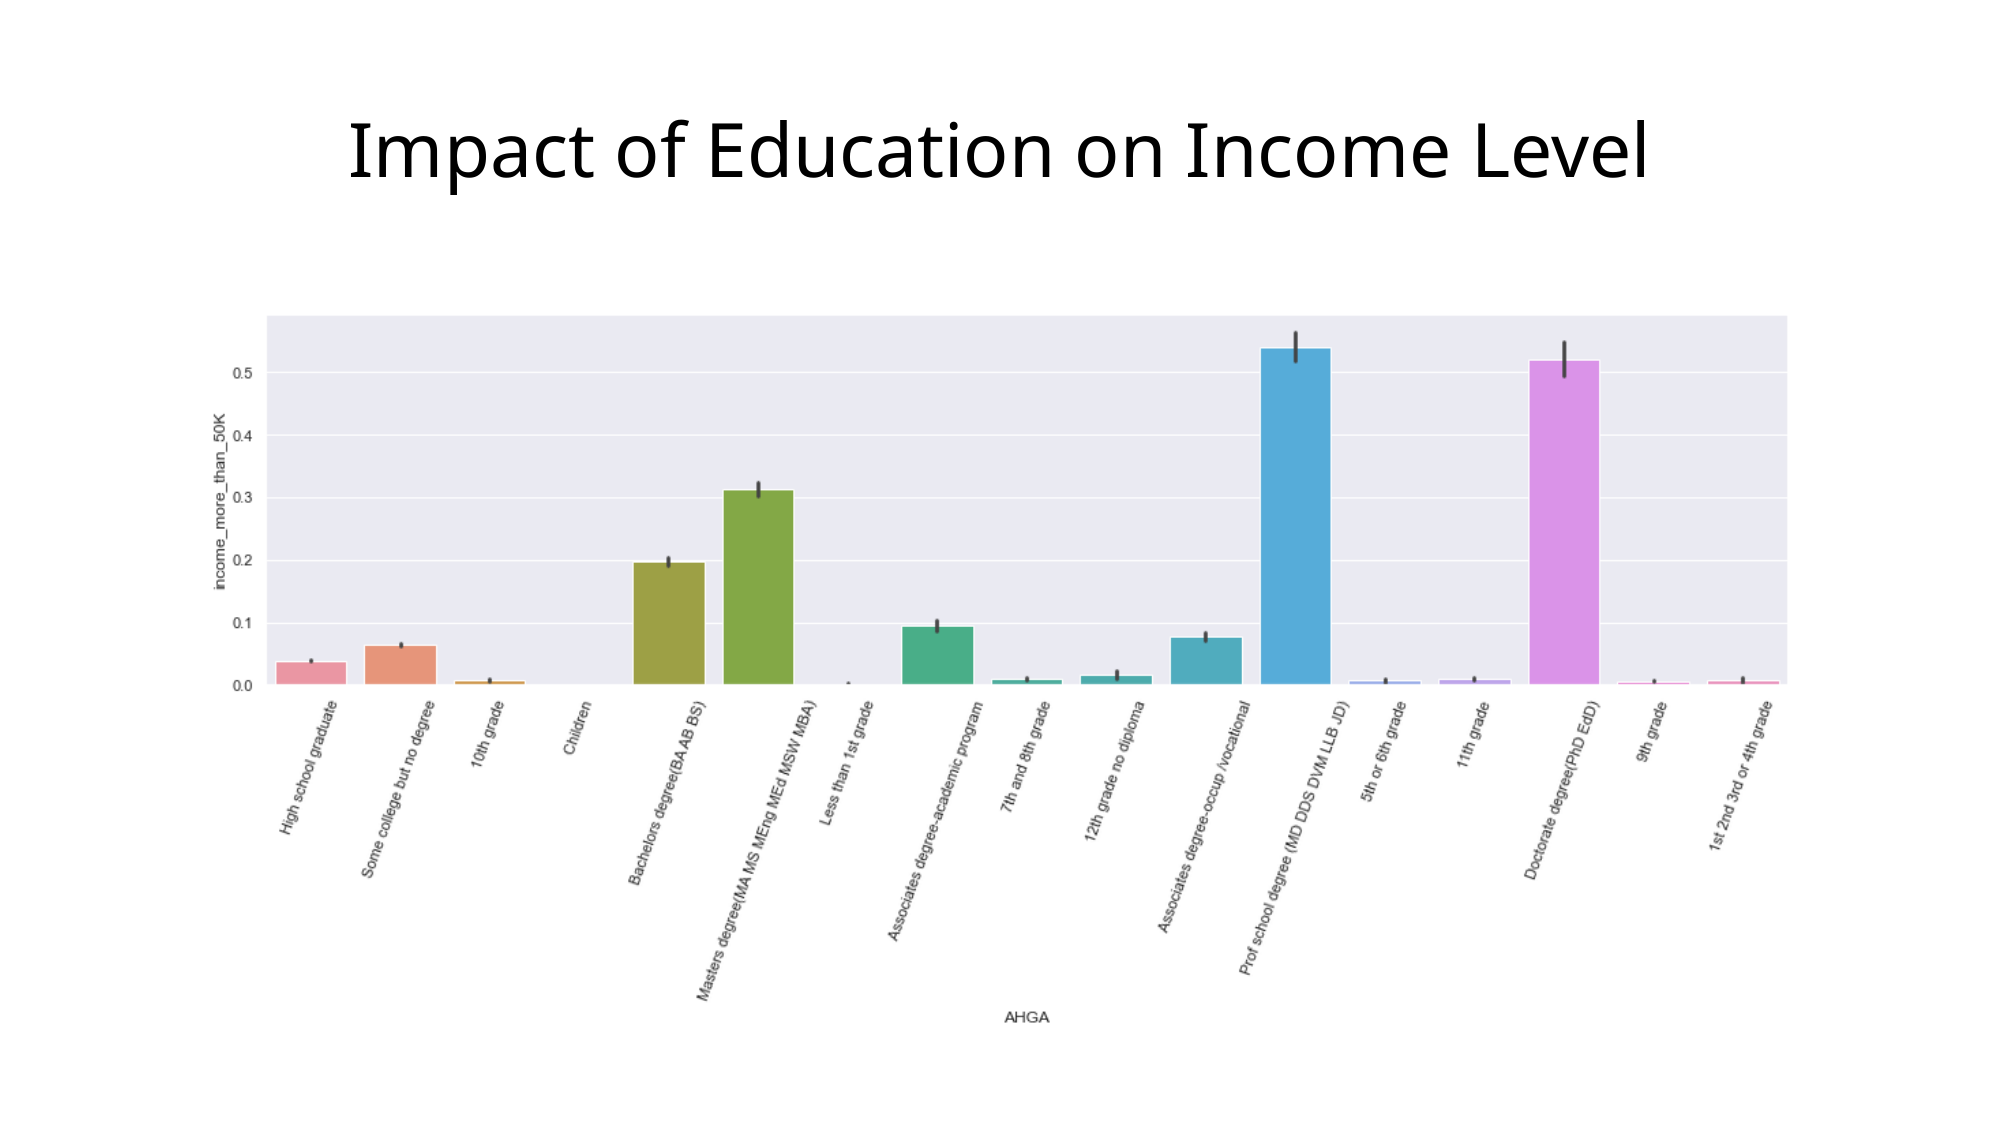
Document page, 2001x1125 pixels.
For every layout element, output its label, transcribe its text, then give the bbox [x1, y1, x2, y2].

title Impact of Education on Income Level [137, 47, 1863, 201]
picture [203, 305, 1797, 1035]
